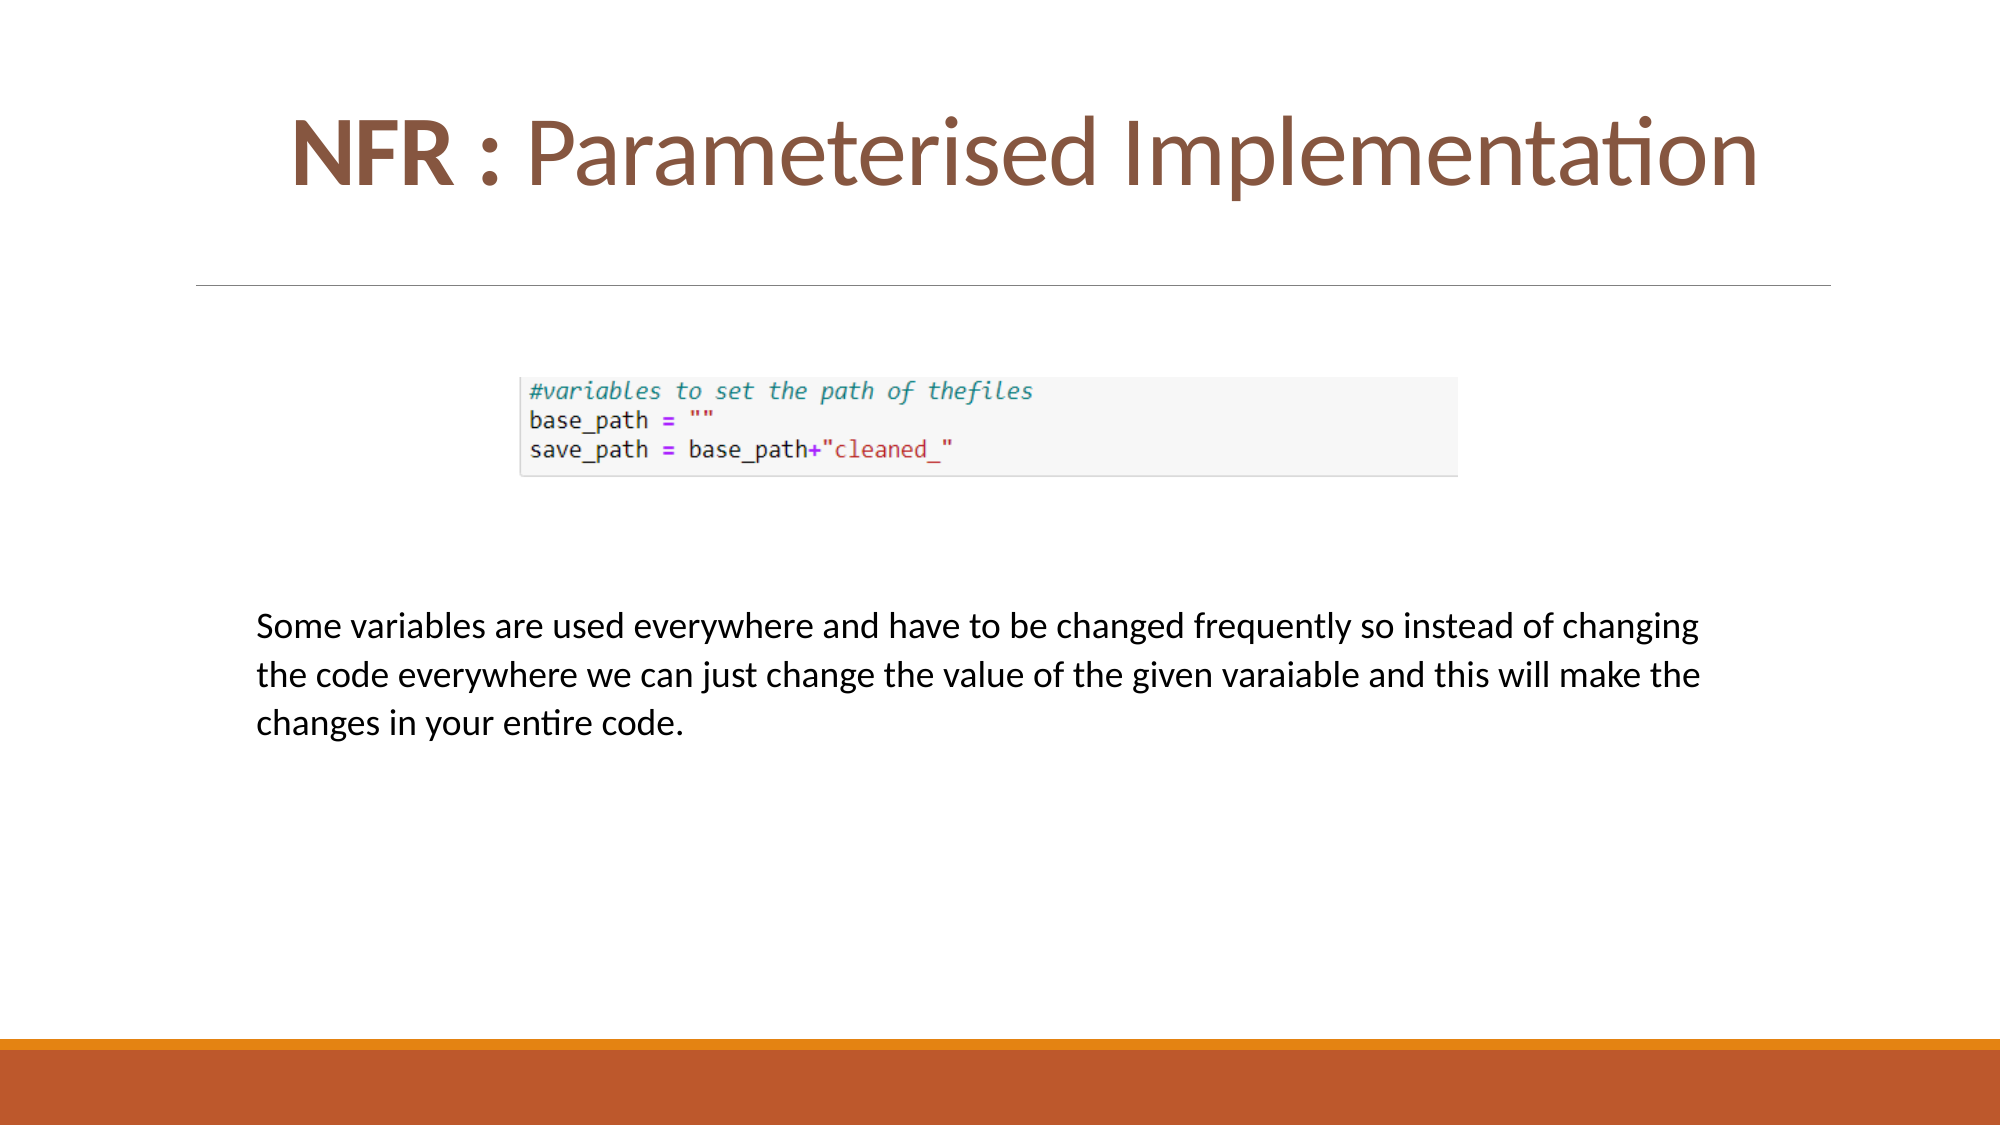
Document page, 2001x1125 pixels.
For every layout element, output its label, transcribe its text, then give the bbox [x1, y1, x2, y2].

title NFR : Parameterised Implementation [200, 35, 1851, 214]
picture [517, 377, 1459, 485]
text_box Some variables are used everywhere and have to be changed frequently so instead of changing the code everywhere we can just change the value of the given varaiable and this will make the changes in your entire code. [166, 590, 1747, 751]
